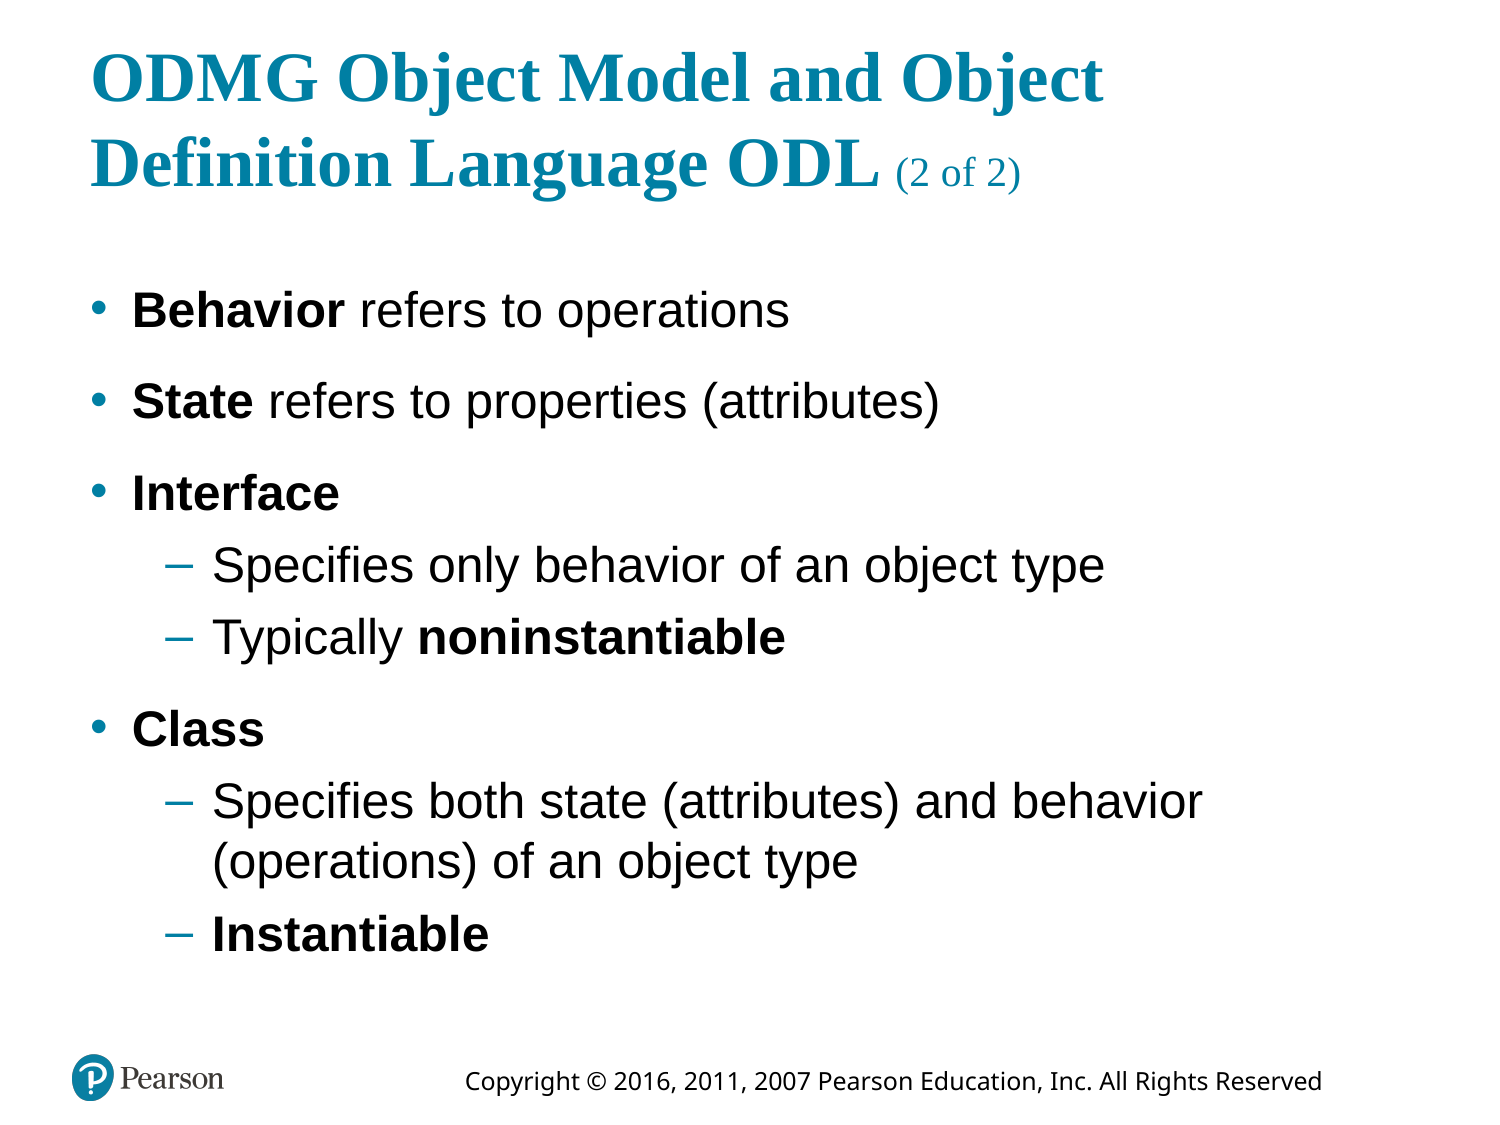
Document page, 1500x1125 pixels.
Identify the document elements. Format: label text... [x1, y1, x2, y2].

picture [80, 1063, 106, 1088]
picture [72, 1054, 88, 1070]
title O D M G Object Model and Object Definition Language O D L (2 of 2) [75, 35, 1425, 216]
list Behavior refers to operations State refers to properties (attributes) Interface Specifies only behavior of an object type Typically noninstantiable Class Specifies both state (attributes) and behavior (operations) of an object type Instantiable [75, 262, 1425, 1044]
picture [72, 1087, 83, 1101]
picture [98, 1054, 224, 1101]
